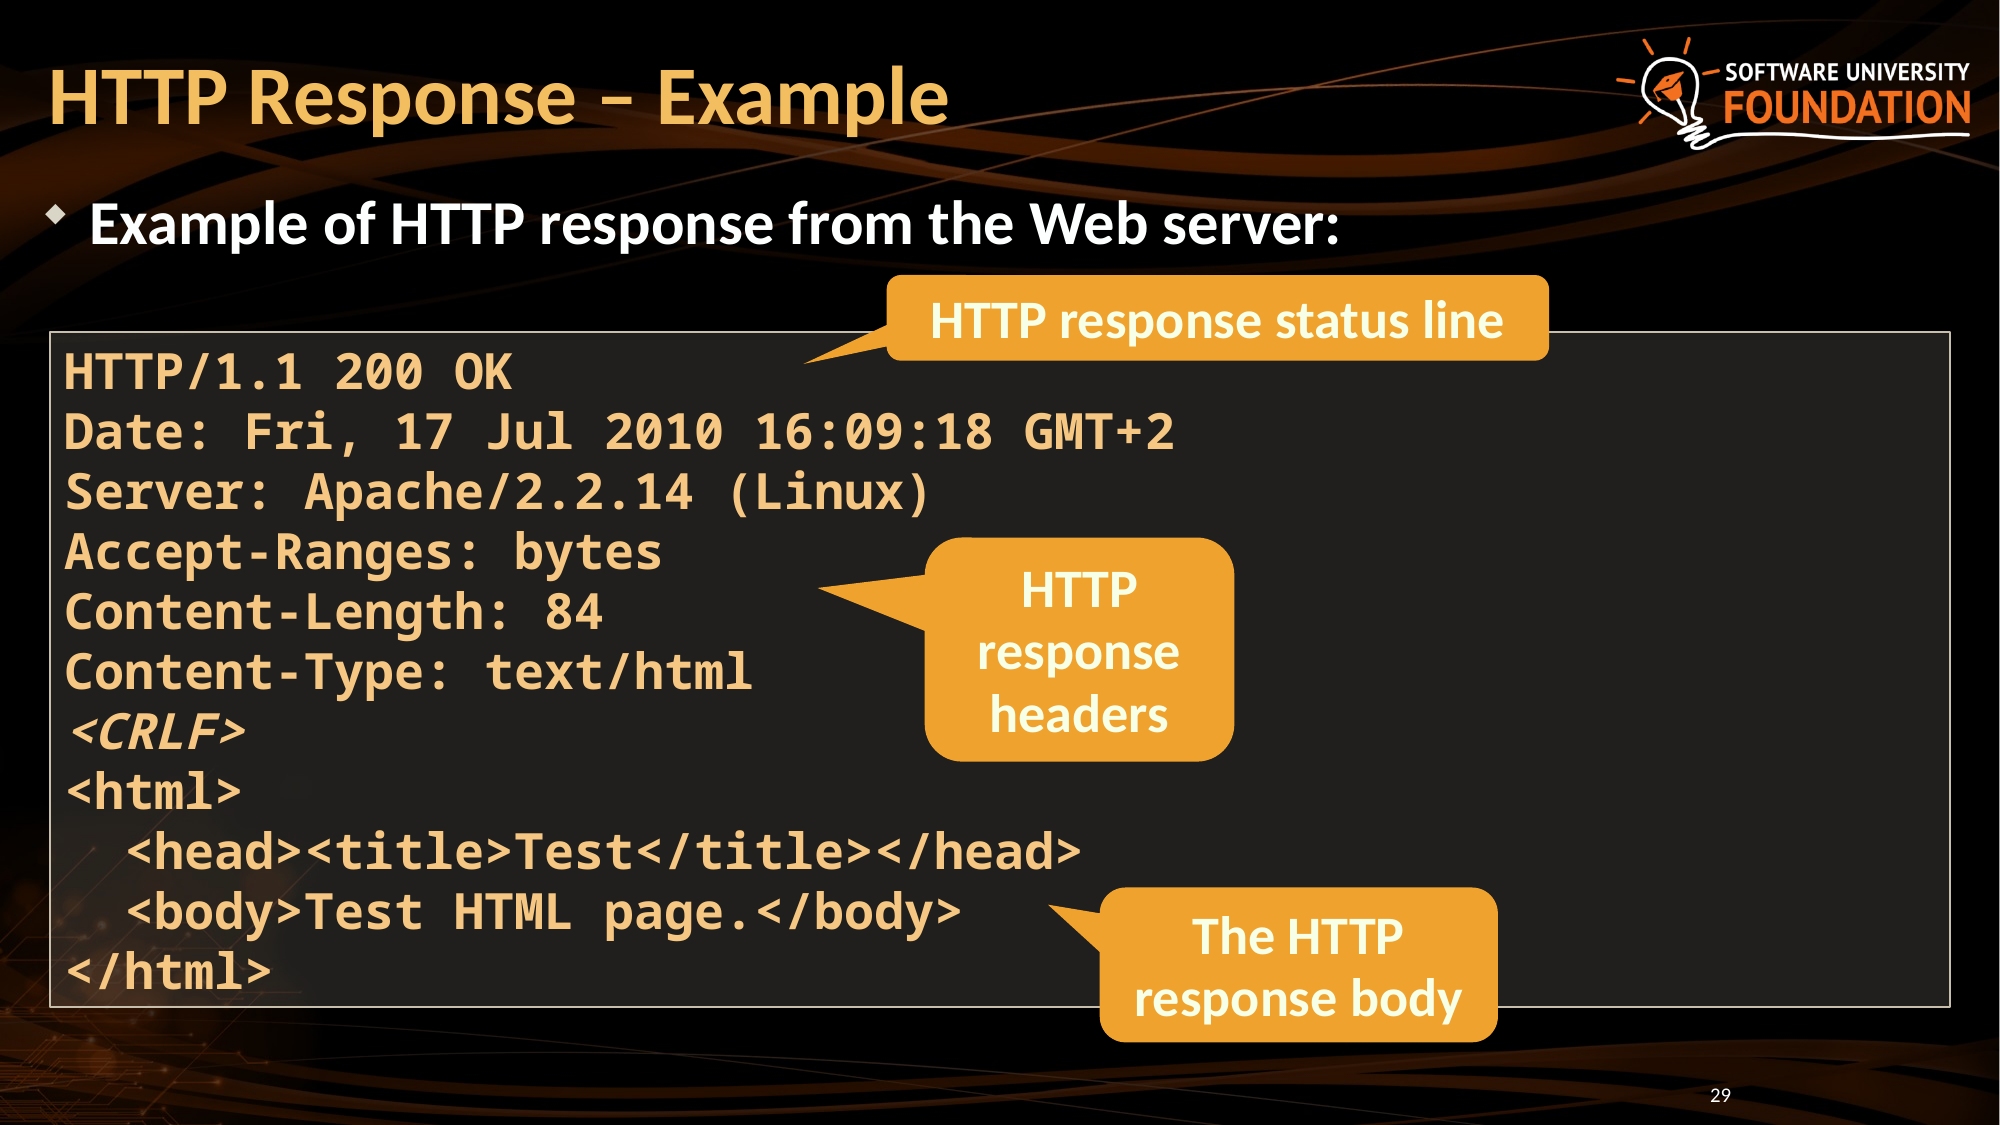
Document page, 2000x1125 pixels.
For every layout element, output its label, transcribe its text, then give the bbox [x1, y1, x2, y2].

text_box HTTP/1.1 200 OK Date: Fri, 17 Jul 2010 16:09:18 GMT+2 Server: Apache/2.2.14 (Linux) Accept-Ranges: bytes Content-Length: 84 Content-Type: text/html <CRLF> <html> <head><title>Test</title></head> <body>Test HTML page.</body> </html> [49, 332, 1950, 1008]
title HTTP Response – Example [30, 6, 1602, 189]
text_box The HTTP response body [1047, 887, 1498, 1043]
text_box Example of HTTP response from the Web server: [28, 174, 1691, 275]
text_box HTTP response status line [803, 274, 1550, 364]
text_box HTTP response headers [817, 537, 1235, 762]
picture [0, 0, 2000, 1125]
slide_number 29 [1662, 1074, 1738, 1113]
